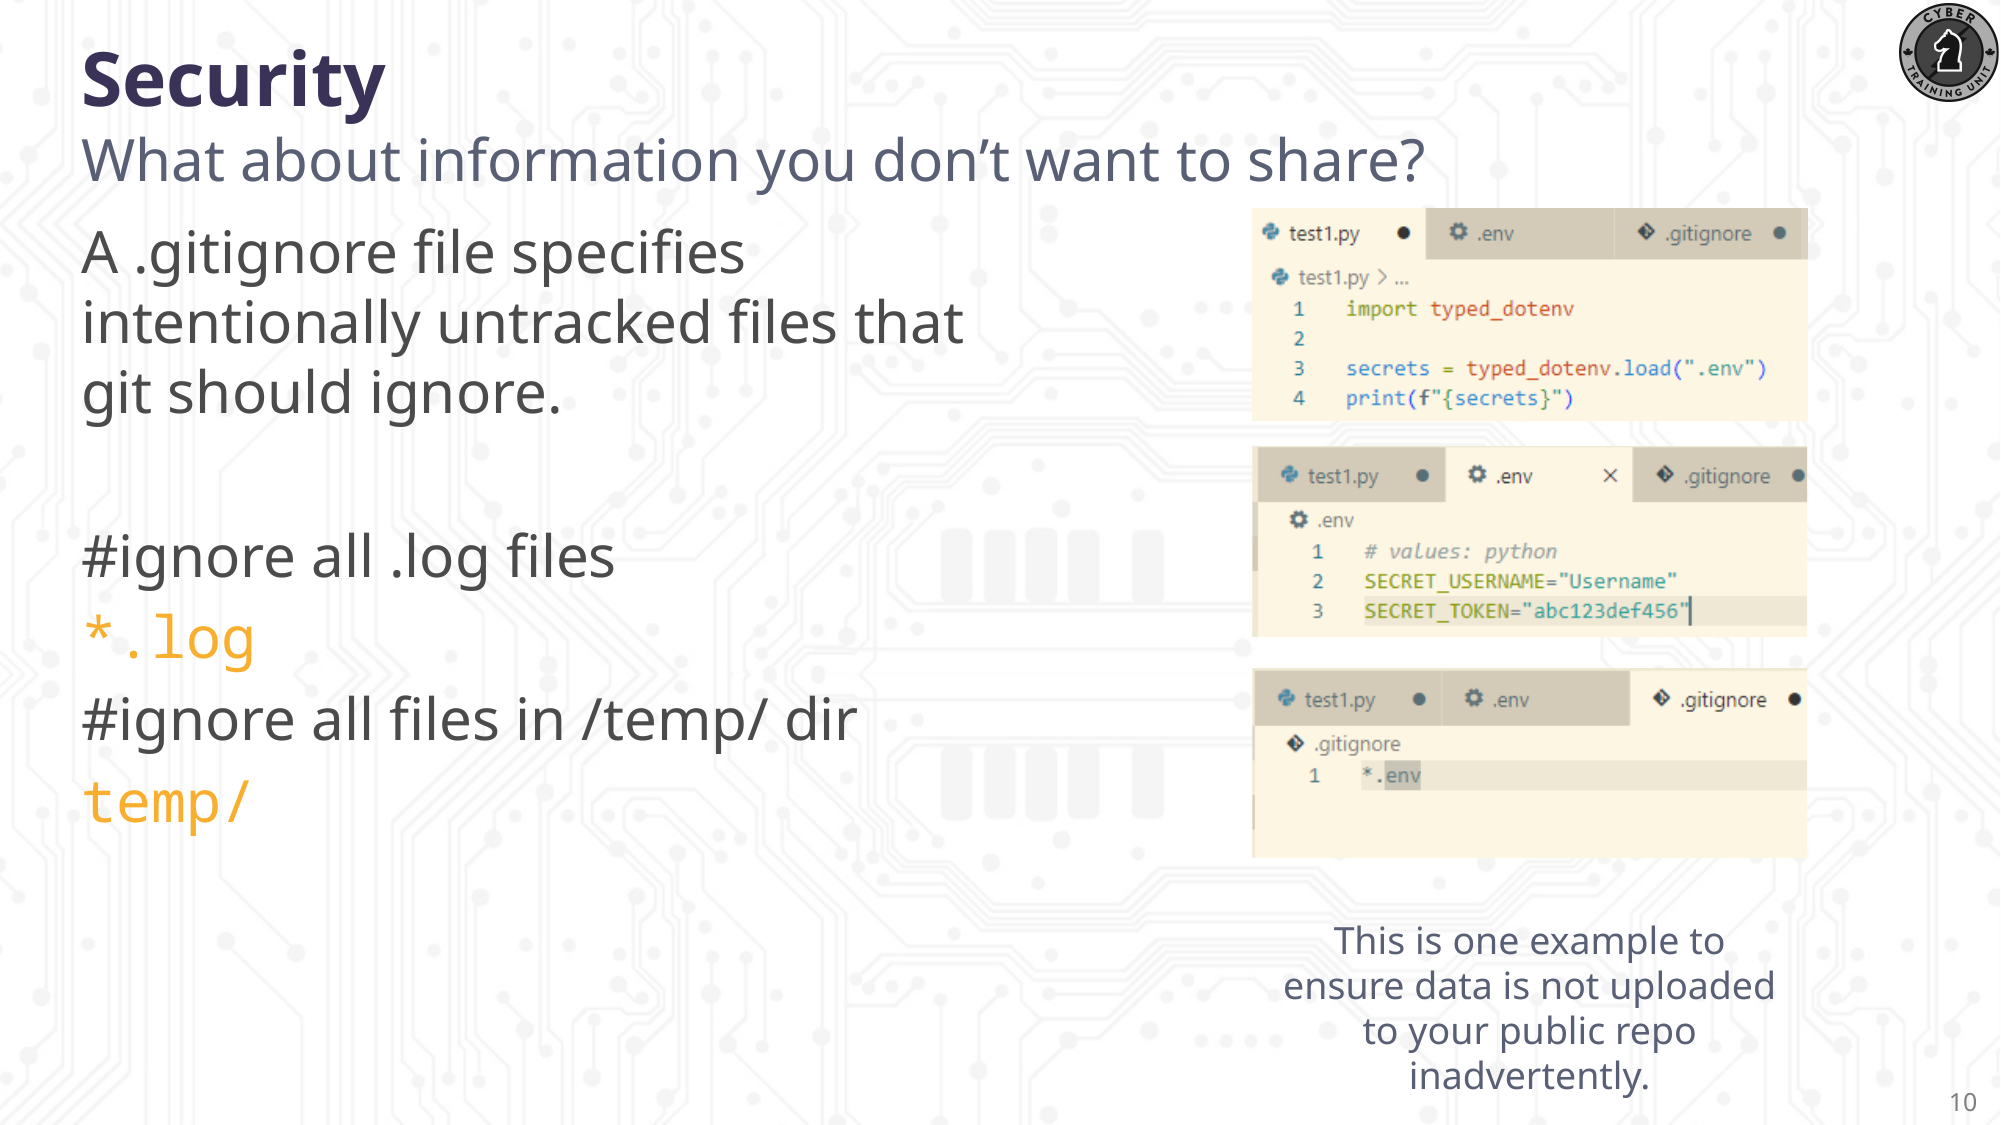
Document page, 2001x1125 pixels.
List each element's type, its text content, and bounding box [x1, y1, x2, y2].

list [1252, 207, 1808, 421]
list What about information you don’t want to share? [66, 123, 1885, 183]
text_box This is one example to ensure data is not uploaded to your public repo inadvertently. [1259, 916, 1800, 1002]
title Security [66, 25, 1885, 123]
list A .gitignore file specifies intentionally untracked files that git should ignore. #ignore all .log files *.log #ignore all files in /temp/ dir temp/ [66, 208, 982, 1100]
picture [0, 0, 2001, 1125]
